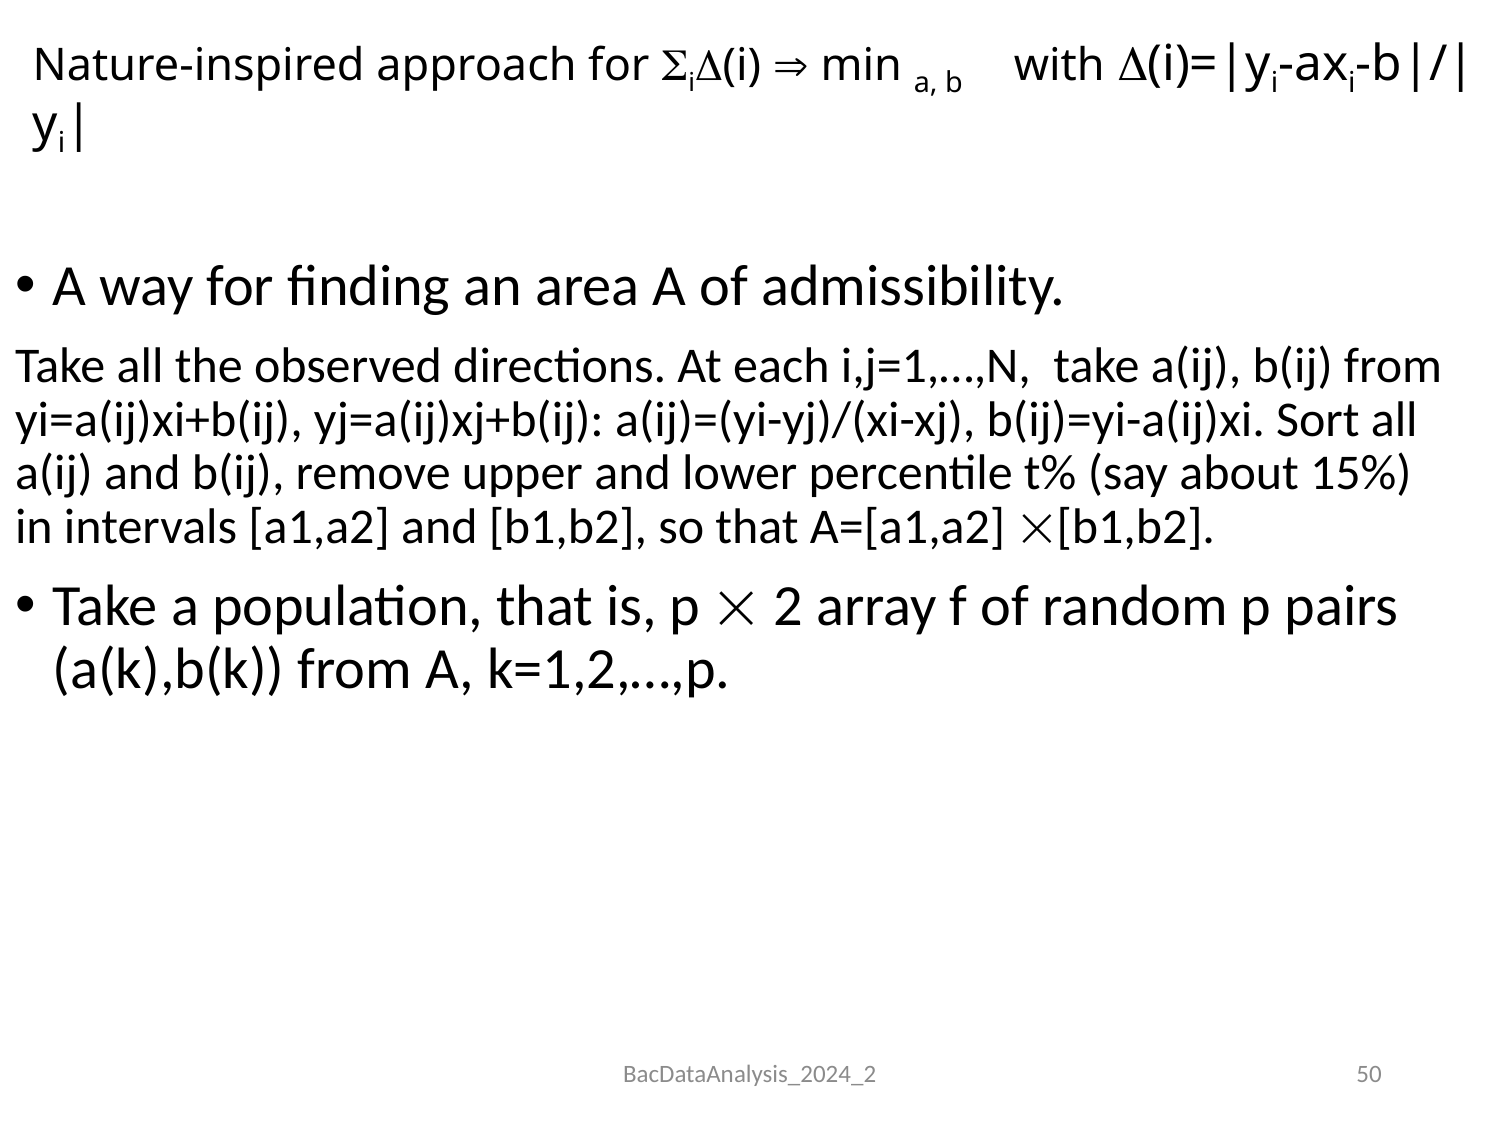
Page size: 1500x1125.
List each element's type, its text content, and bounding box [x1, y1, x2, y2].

title Nature-inspired approach for i(i)  min a, b with (i)=|yi-axi-b|/|yi| [17, 23, 1500, 220]
slide_number 50 [1059, 1042, 1397, 1103]
list A way for finding an area A of admissibility. Take all the observed directions. At each i,j=1,…,N, take a(ij), b(ij) from yi=a(ij)xi+b(ij), yj=a(ij)xj+b(ij): a(ij)=(yi-yj)/(xi-xj), b(ij)=yi-a(ij)xi. Sort all a(ij) and b(ij), remove upper and lower percentile t% (say about 15%) in intervals [a1,a2] and [b1,b2], so that A=[a1,a2] [b1,b2]. Take a population, that is, p  2 array f of random p pairs (a(k),b(k)) from A, k=1,2,…,p. [0, 247, 1459, 1102]
footer BacDataAnalysis_2024_2 [496, 1042, 1004, 1103]
